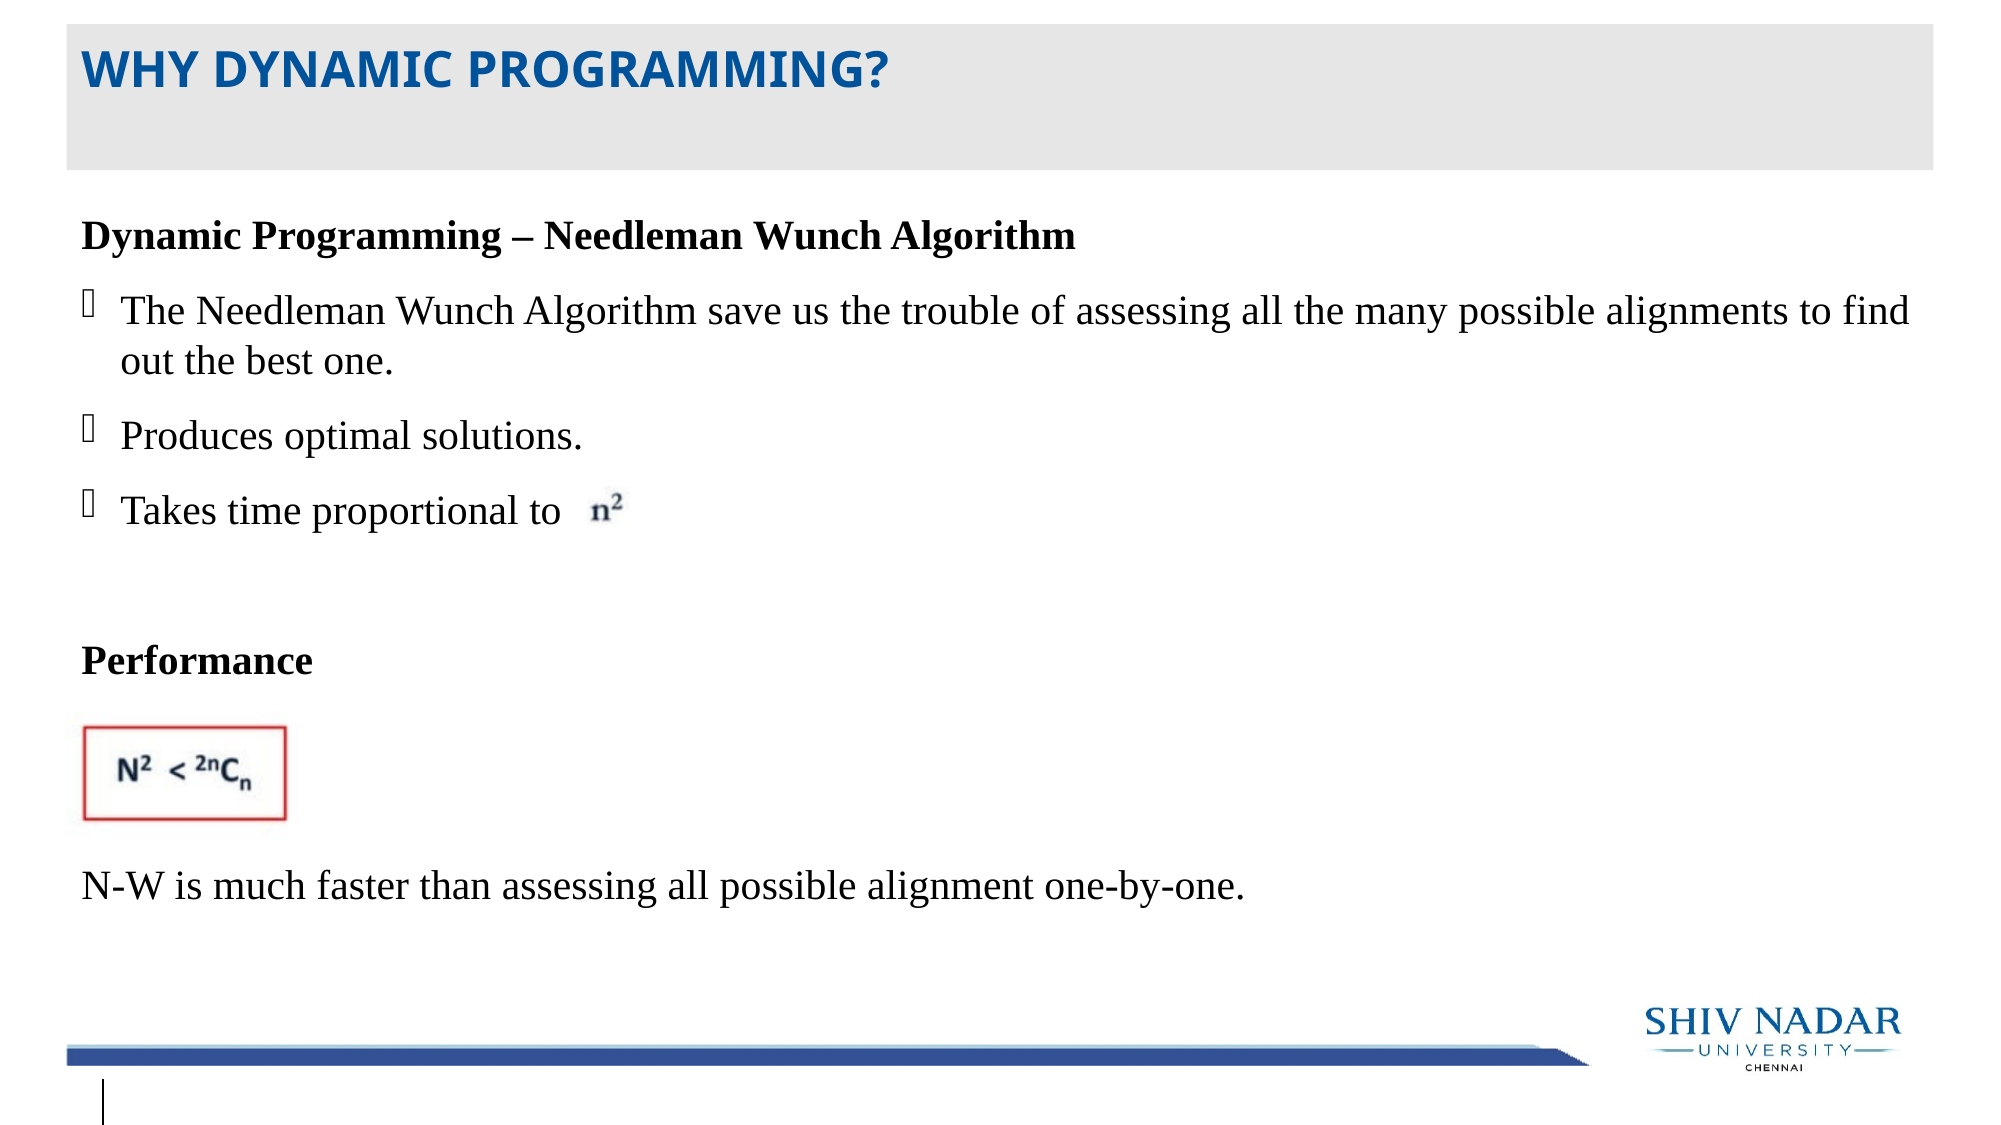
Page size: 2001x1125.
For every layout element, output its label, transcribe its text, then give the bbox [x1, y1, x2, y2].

picture [66, 1040, 1602, 1070]
list Dynamic Programming – Needleman Wunch Algorithm The Needleman Wunch Algorithm save us the trouble of assessing all the many possible alignments to find out the best one. Produces optimal solutions. Takes time proportional to Performance N-W is much faster than assessing all possible alignment one-by-one. [66, 200, 1934, 901]
title Why dynamic programming? [66, 29, 1934, 176]
picture [66, 707, 306, 840]
picture [1626, 990, 1917, 1090]
picture [587, 486, 630, 531]
